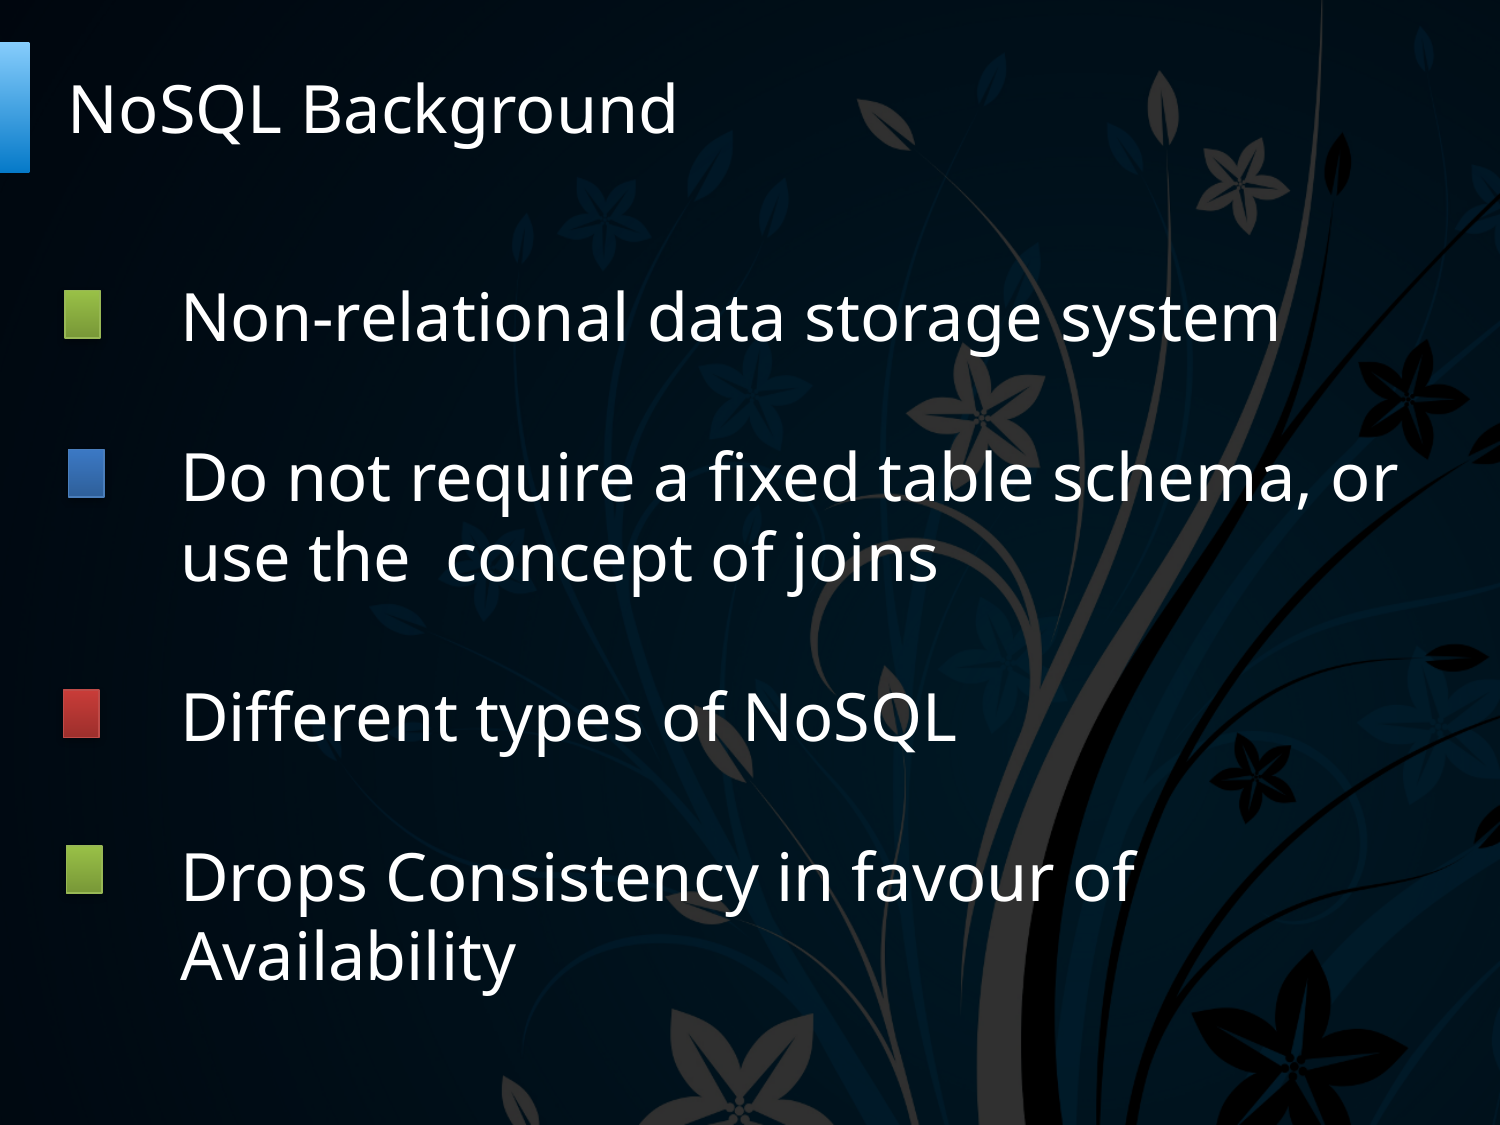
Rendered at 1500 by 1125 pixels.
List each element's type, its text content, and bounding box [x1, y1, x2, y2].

text_box [66, 845, 103, 894]
list Non-relational data storage system Do not require a fixed table schema, or use the concept of joins Different types of NoSQL Drops Consistency in favour of Availability [76, 267, 1459, 1123]
text_box [64, 290, 101, 339]
text_box [63, 689, 100, 738]
text_box [68, 449, 105, 498]
title NoSQL Background [53, 42, 1117, 171]
